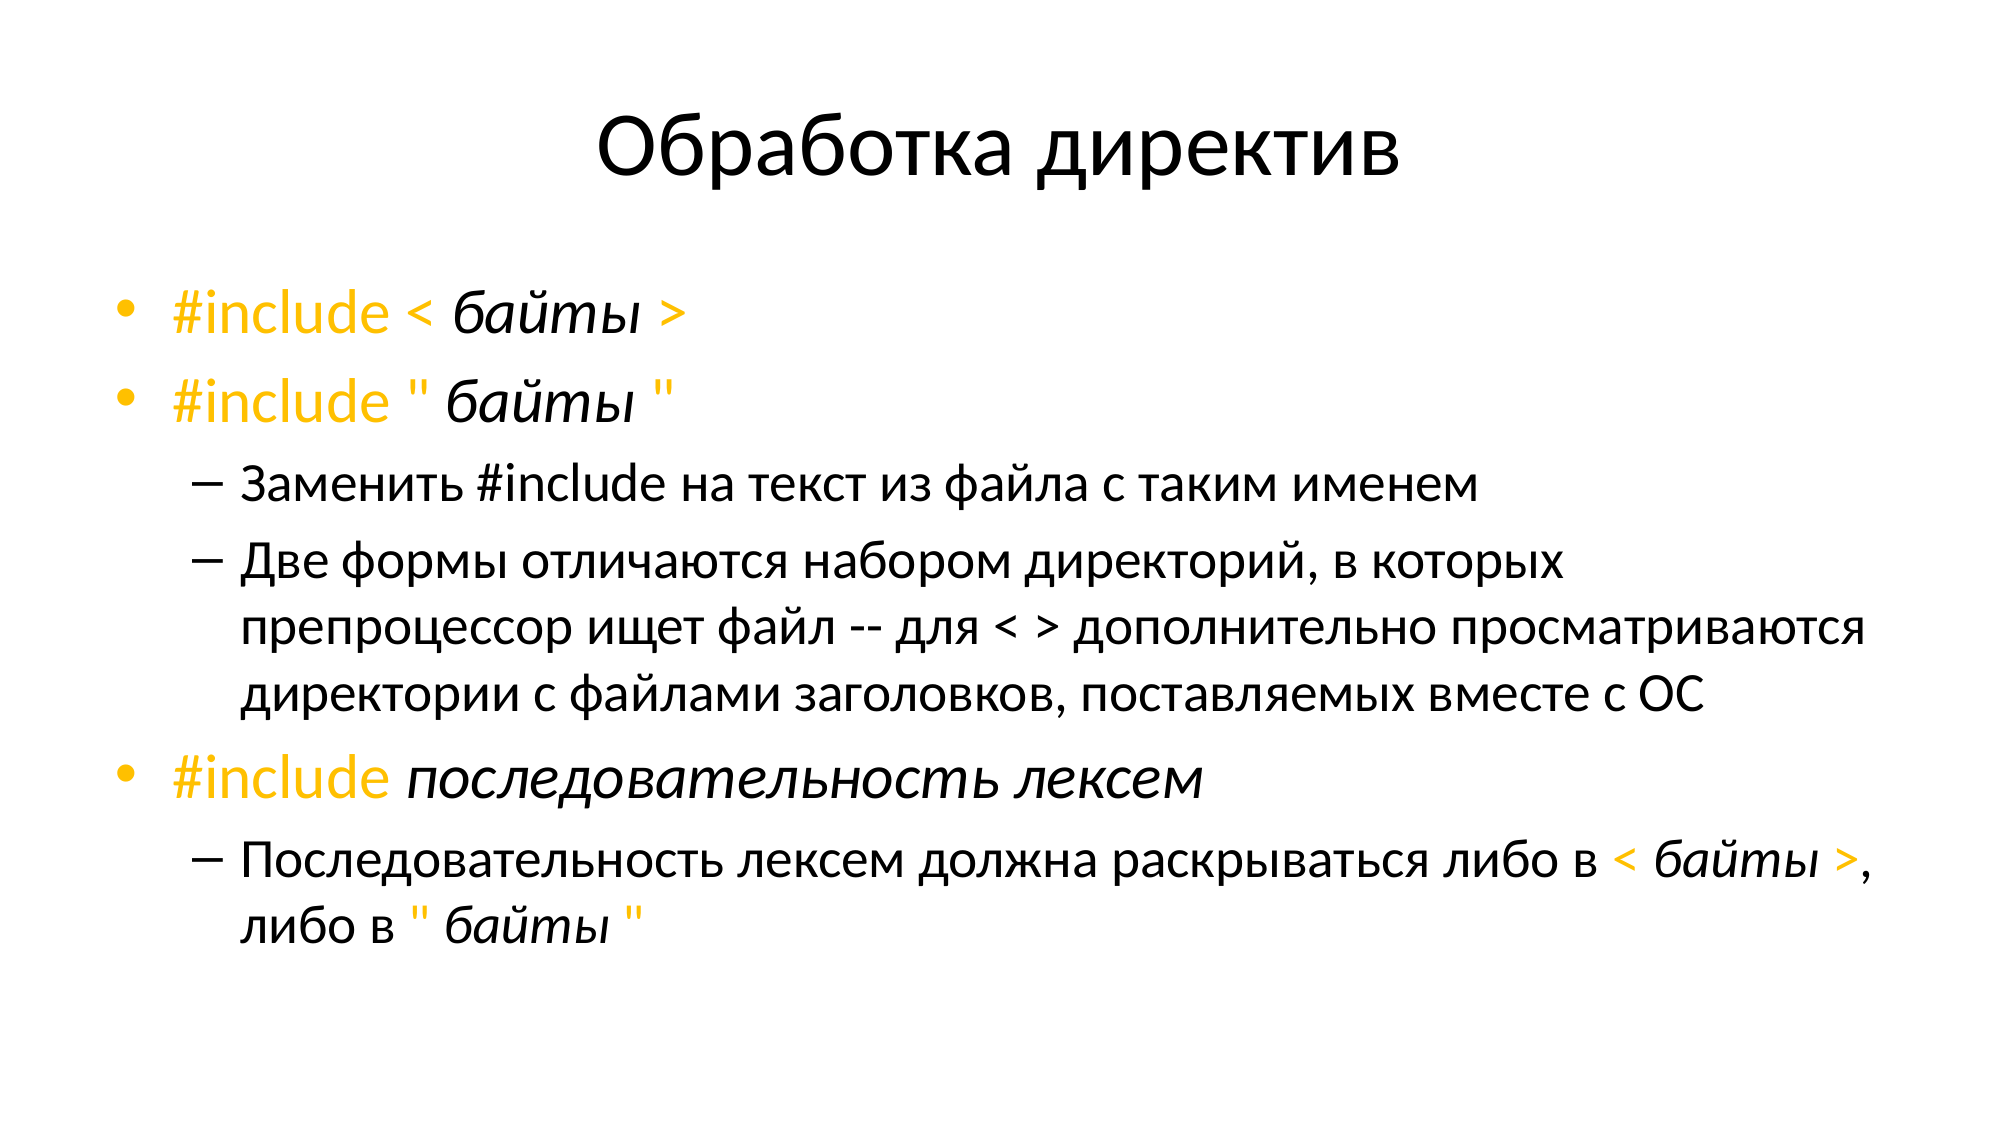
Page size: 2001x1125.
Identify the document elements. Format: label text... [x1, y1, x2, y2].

list #include < байты > #include " байты " Заменить #include на текст из файла с таким именем Две формы отличаются набором директорий, в которых препроцессор ищет файл -- для < > дополнительно просматриваются директории с файлами заголовков, поставляемых вместе с ОС #include последовательность лексем Последовательность лексем должна раскрываться либо в < байты >, либо в " байты " [99, 262, 1900, 1005]
title Обработка директив [99, 45, 1900, 233]
